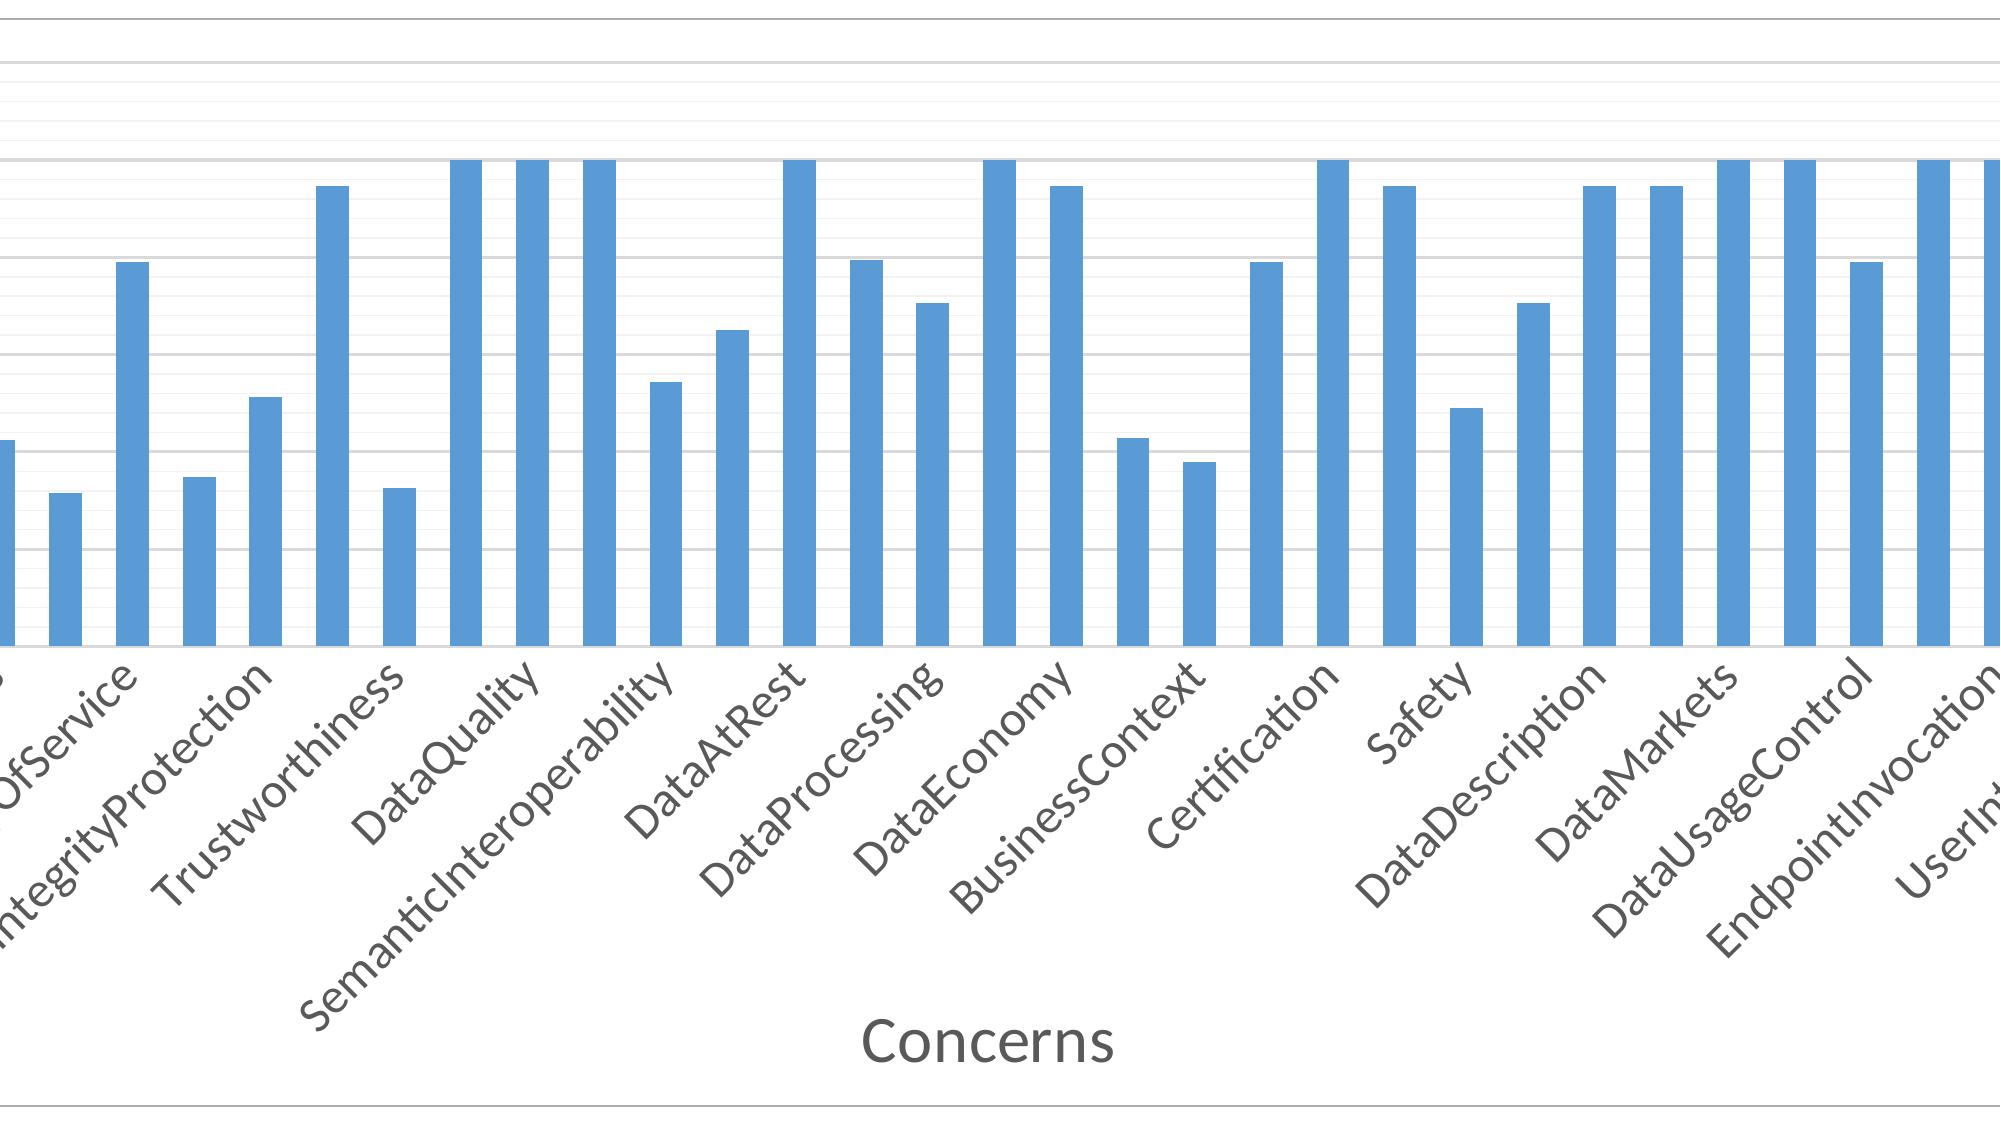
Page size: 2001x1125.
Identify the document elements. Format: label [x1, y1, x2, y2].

chart [0, 18, 2000, 1107]
